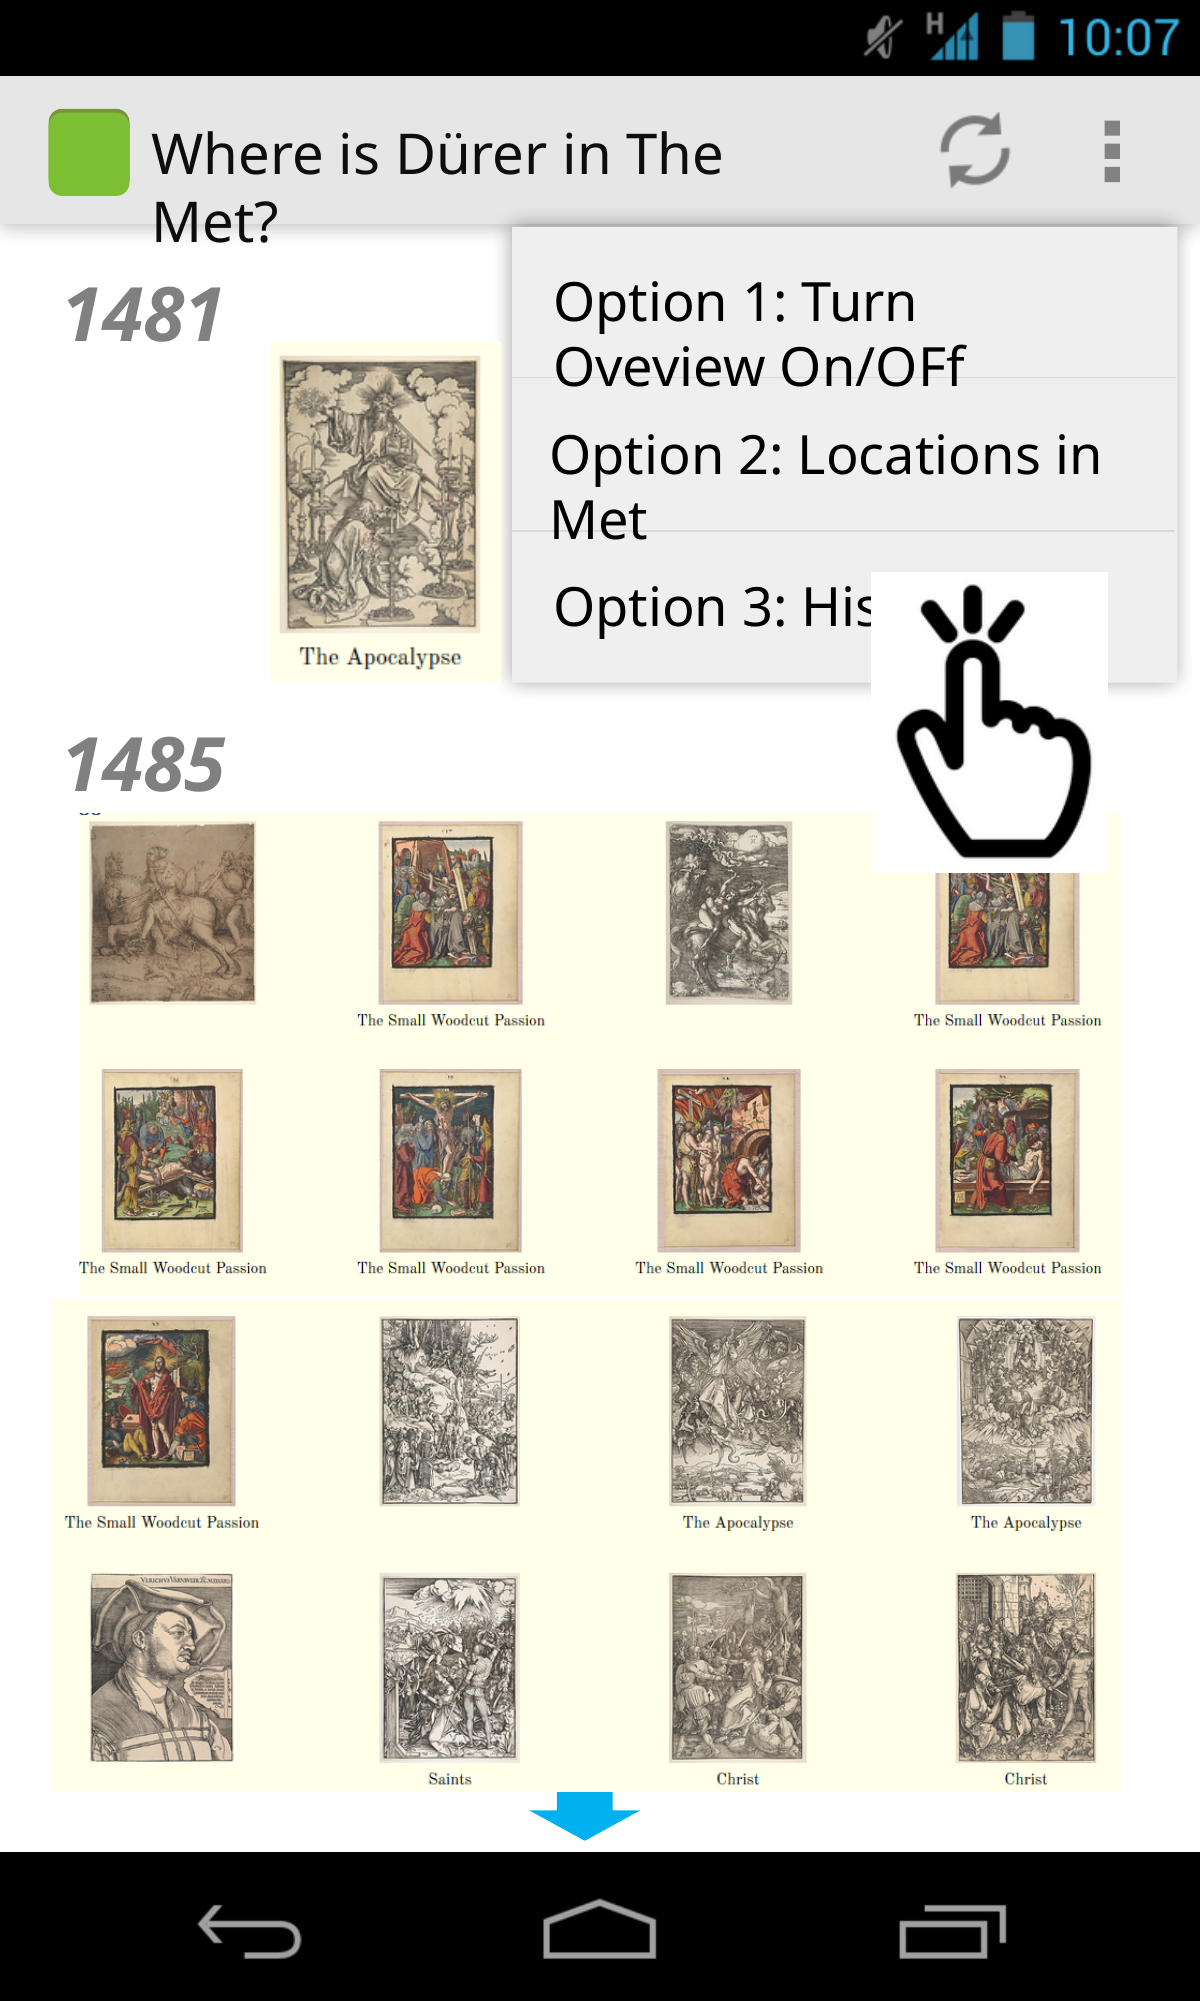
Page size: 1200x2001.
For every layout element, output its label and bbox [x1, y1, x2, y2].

text_box [0, 0, 1200, 2001]
picture [268, 342, 501, 682]
picture [79, 571, 1121, 1295]
picture [50, 1299, 1121, 1792]
